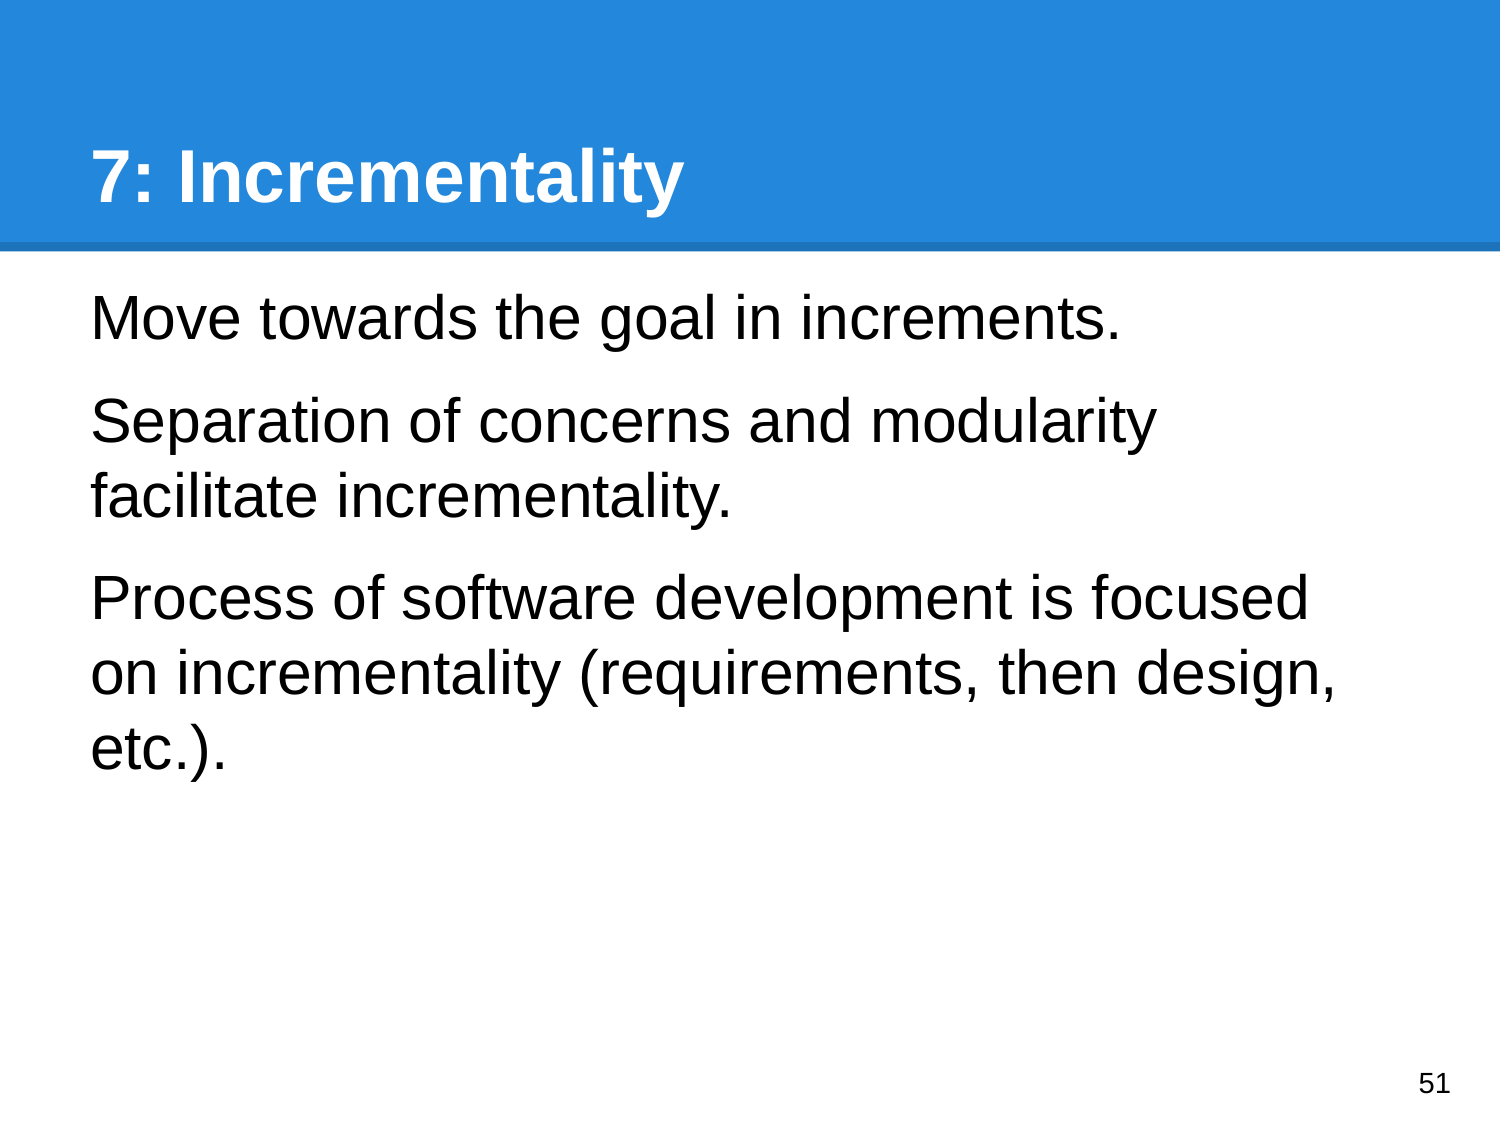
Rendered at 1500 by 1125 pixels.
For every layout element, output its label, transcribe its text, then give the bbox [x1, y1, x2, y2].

list Move towards the goal in increments. Separation of concerns and modularity facilitate incrementality. Process of software development is focused on incrementality (requirements, then design, etc.). [75, 262, 1413, 1078]
slide_number ‹#› [1403, 1038, 1494, 1125]
title 7: Incrementality [75, 45, 1425, 233]
